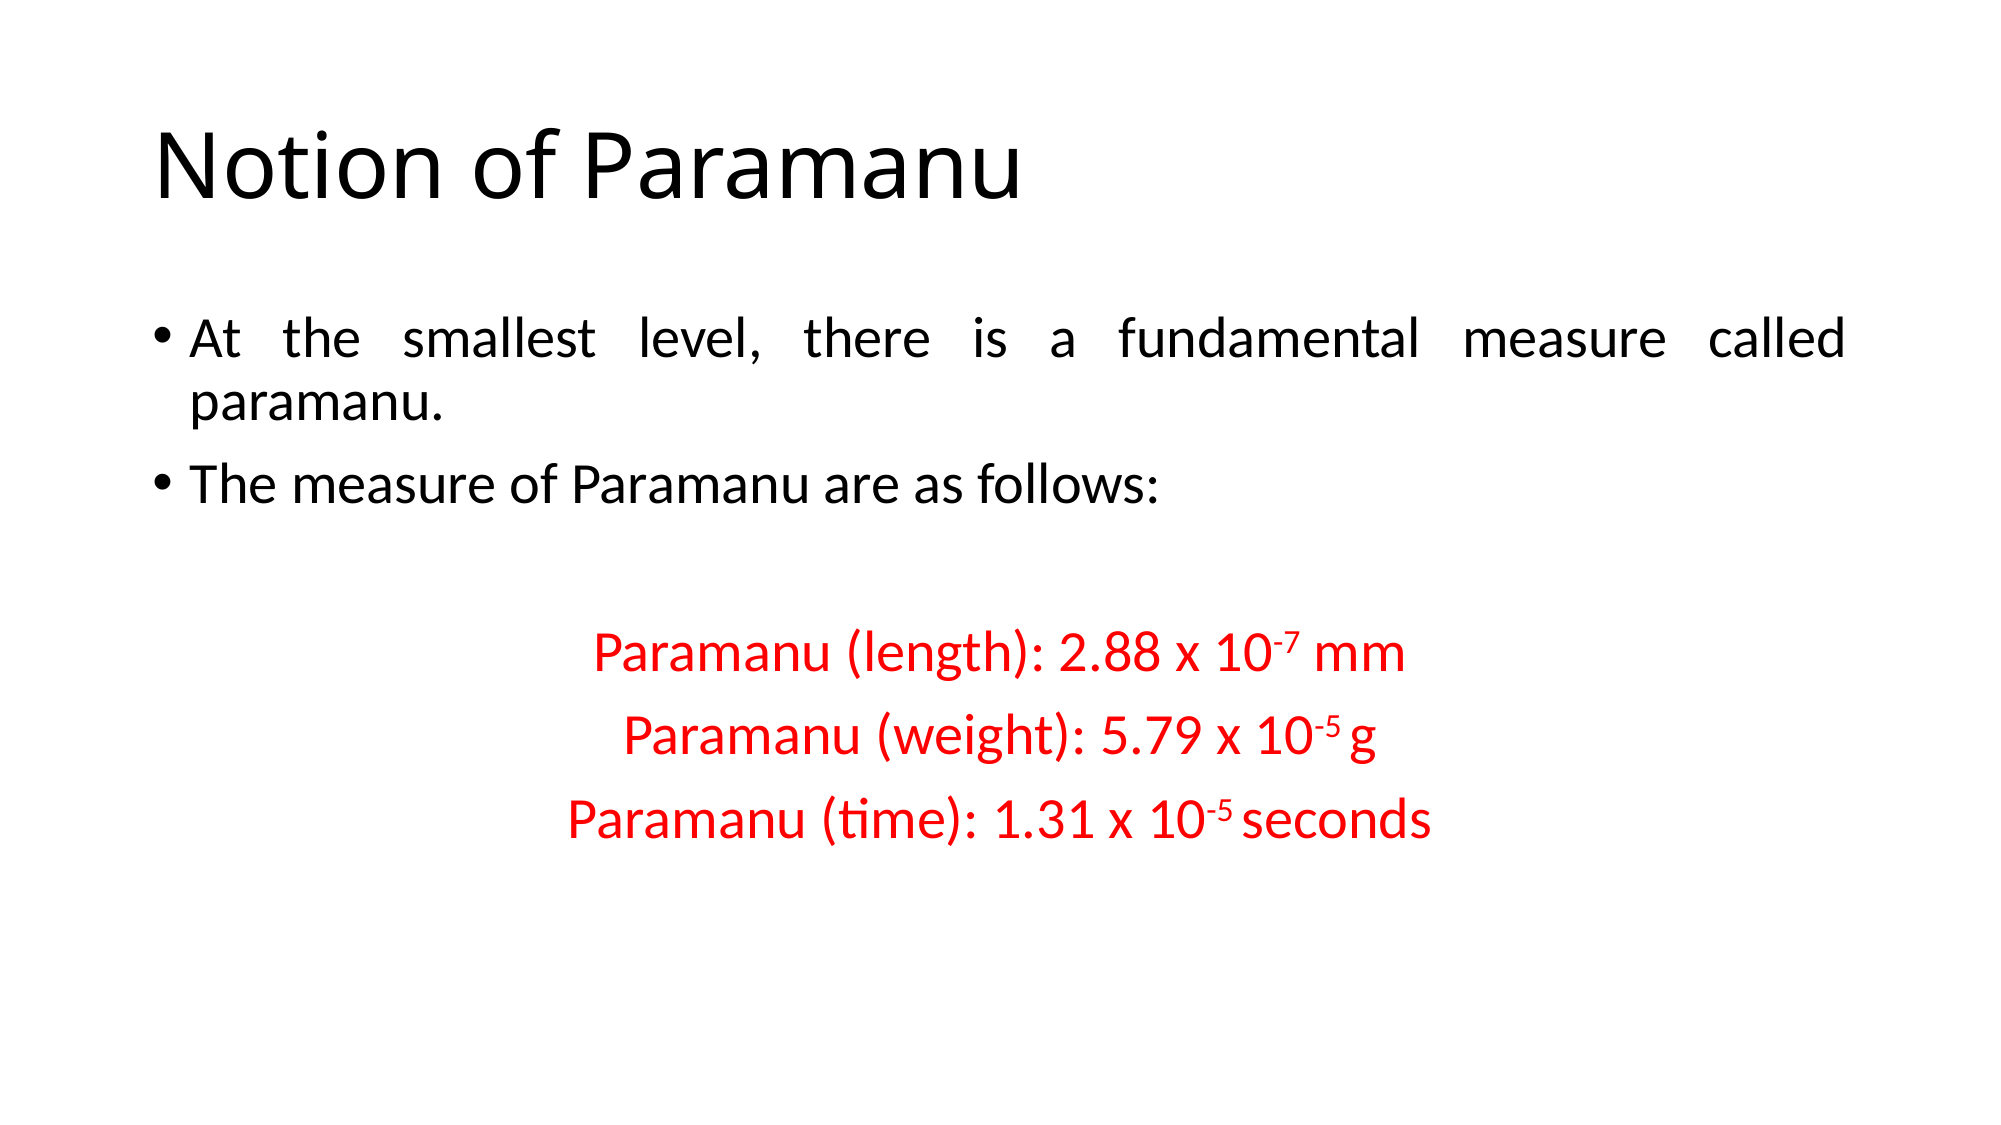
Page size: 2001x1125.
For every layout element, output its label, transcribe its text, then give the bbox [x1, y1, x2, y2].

list At the smallest level, there is a fundamental measure called paramanu. The measure of Paramanu are as follows: Paramanu (length): 2.88 x 10-7 mm Paramanu (weight): 5.79 x 10-5 g Paramanu (time): 1.31 x 10-5 seconds [137, 299, 1863, 1014]
title Notion of Paramanu [137, 59, 1863, 278]
